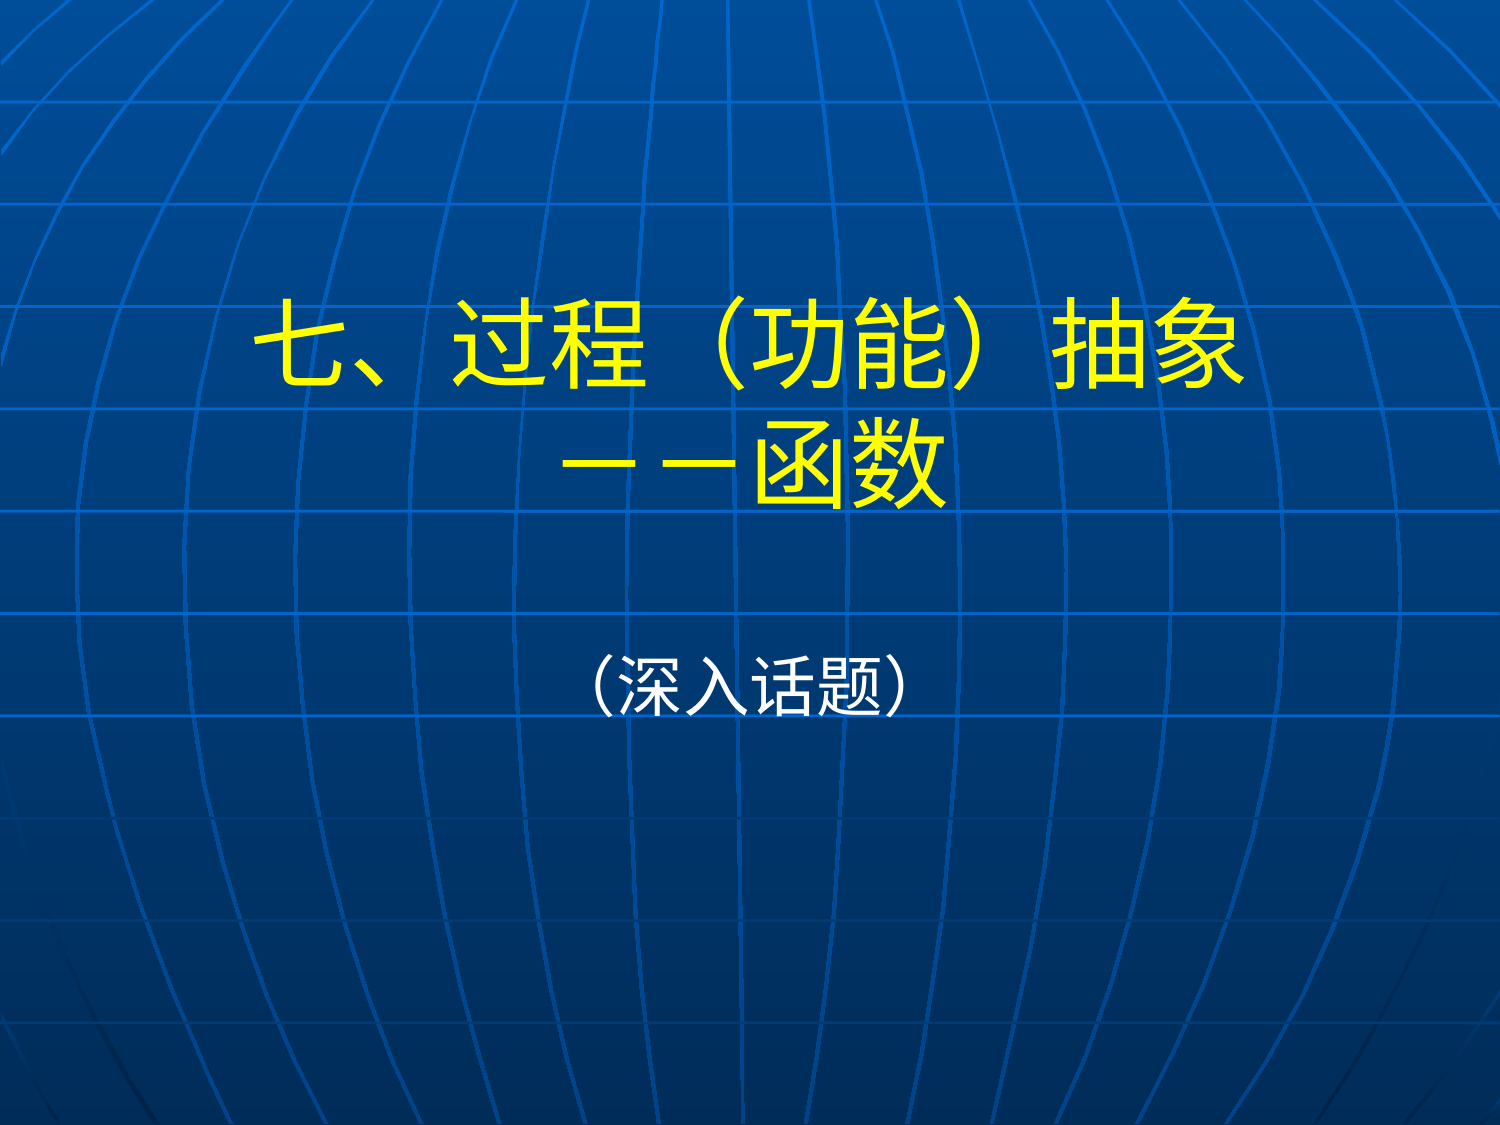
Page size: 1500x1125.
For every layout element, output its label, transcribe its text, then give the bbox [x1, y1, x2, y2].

subtitle （深入话题） [225, 637, 1275, 925]
title 七、过程（功能）抽象 －－函数 [112, 307, 1388, 530]
